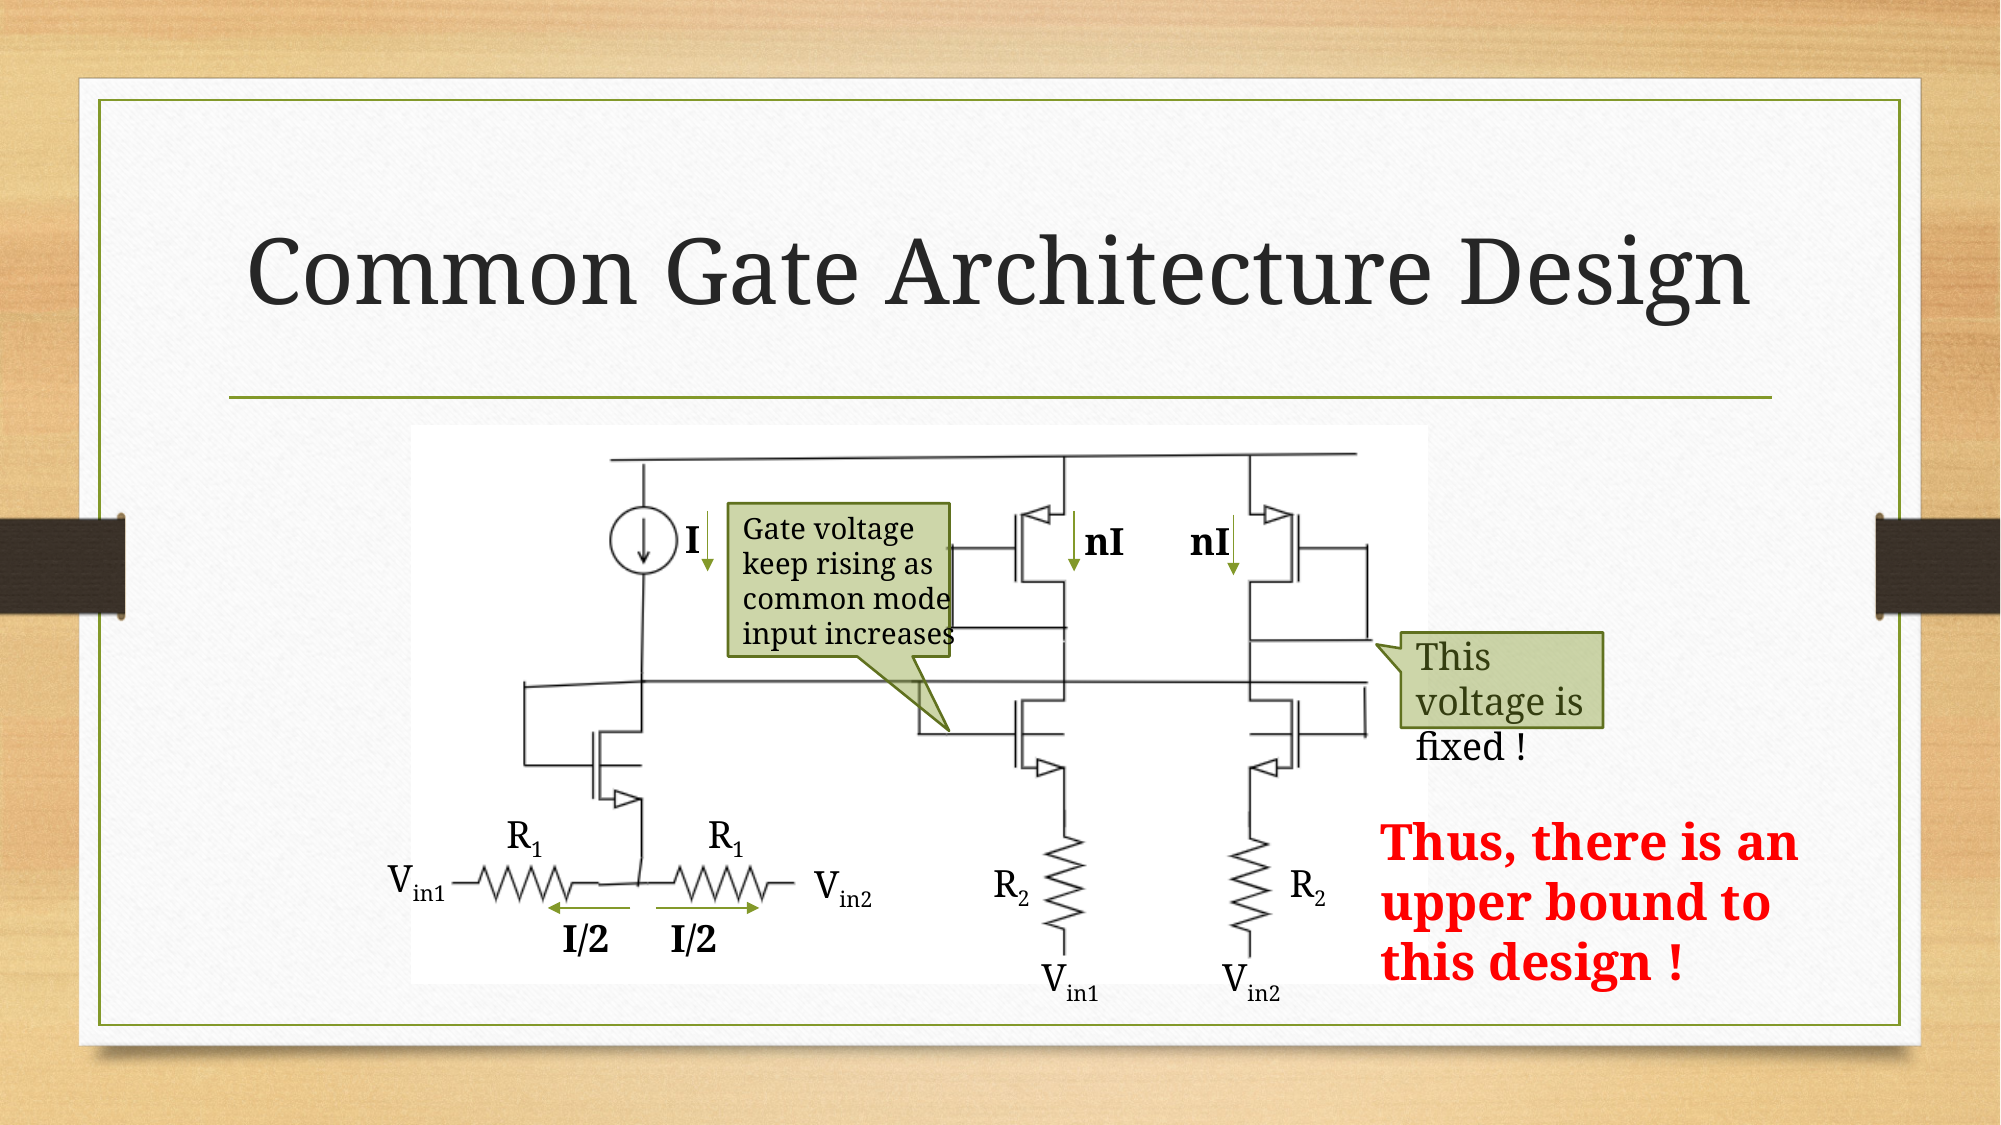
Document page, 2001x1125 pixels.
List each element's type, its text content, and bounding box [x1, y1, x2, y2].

text_box Vin2 [1207, 984, 1303, 1013]
text_box Thus, there is an upper bound to this design ! [1365, 803, 1889, 998]
text_box This voltage is fixed ! [1428, 625, 1614, 776]
text_box Vin1 [372, 847, 411, 914]
text_box Vin1 [1026, 984, 1122, 1013]
title Common Gate Architecture Design [212, 161, 1788, 375]
text_box [1428, 631, 1605, 730]
picture [0, 0, 2001, 1125]
